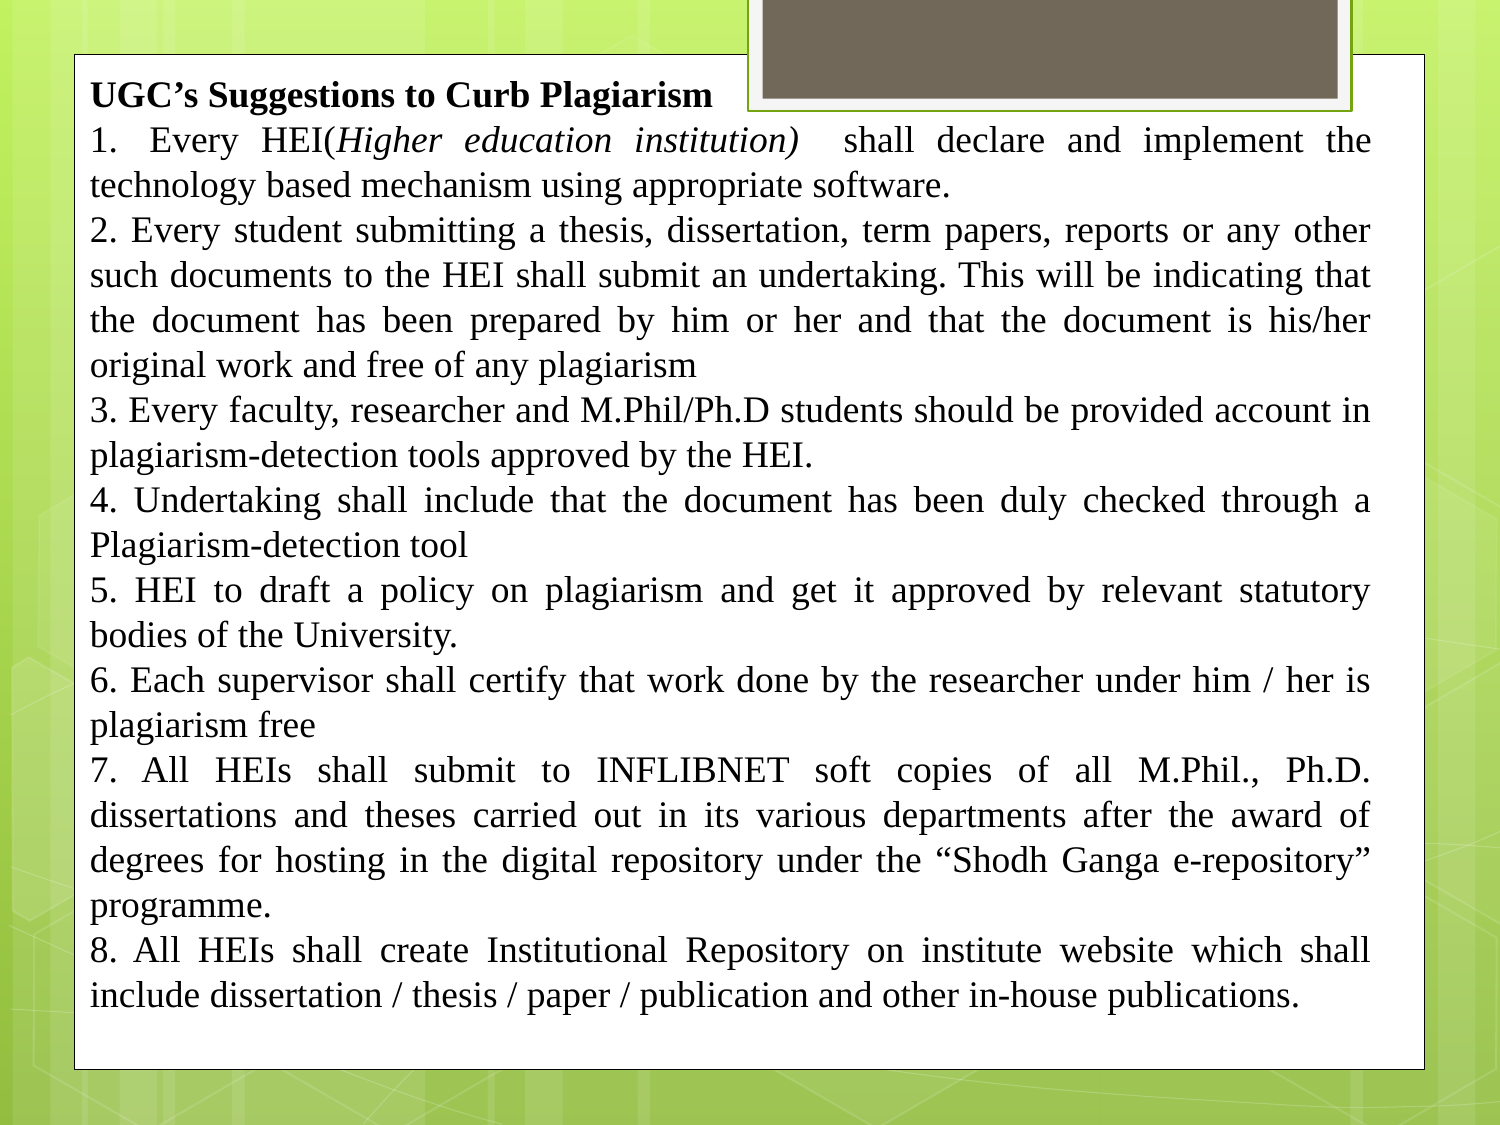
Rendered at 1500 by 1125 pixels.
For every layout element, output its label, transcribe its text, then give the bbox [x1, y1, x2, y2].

text_box UGC’s Suggestions to Curb Plagiarism 1. Every HEI(Higher education institution) shall declare and implement the technology based mechanism using appropriate software. 2. Every student submitting a thesis, dissertation, term papers, reports or any other such documents to the HEI shall submit an undertaking. This will be indicating that the document has been prepared by him or her and that the document is his/her original work and free of any plagiarism 3. Every faculty, researcher and M.Phil/Ph.D students should be provided account in plagiarism-detection tools approved by the HEI. 4. Undertaking shall include that the document has been duly checked through a Plagiarism-detection tool 5. HEI to draft a policy on plagiarism and get it approved by relevant statutory bodies of the University. 6. Each supervisor shall certify that work done by the researcher under him / her is plagiarism free 7. All HEIs shall submit to INFLIBNET soft copies of all M.Phil., Ph.D. dissertations and theses carried out in its various departments after the award of degrees for hosting in the digital repository under the “Shodh Ganga e-repository” programme. 8. All HEIs shall create Institutional Repository on institute website which shall include dissertation / thesis / paper / publication and other in-house publications. [75, 62, 1388, 1023]
